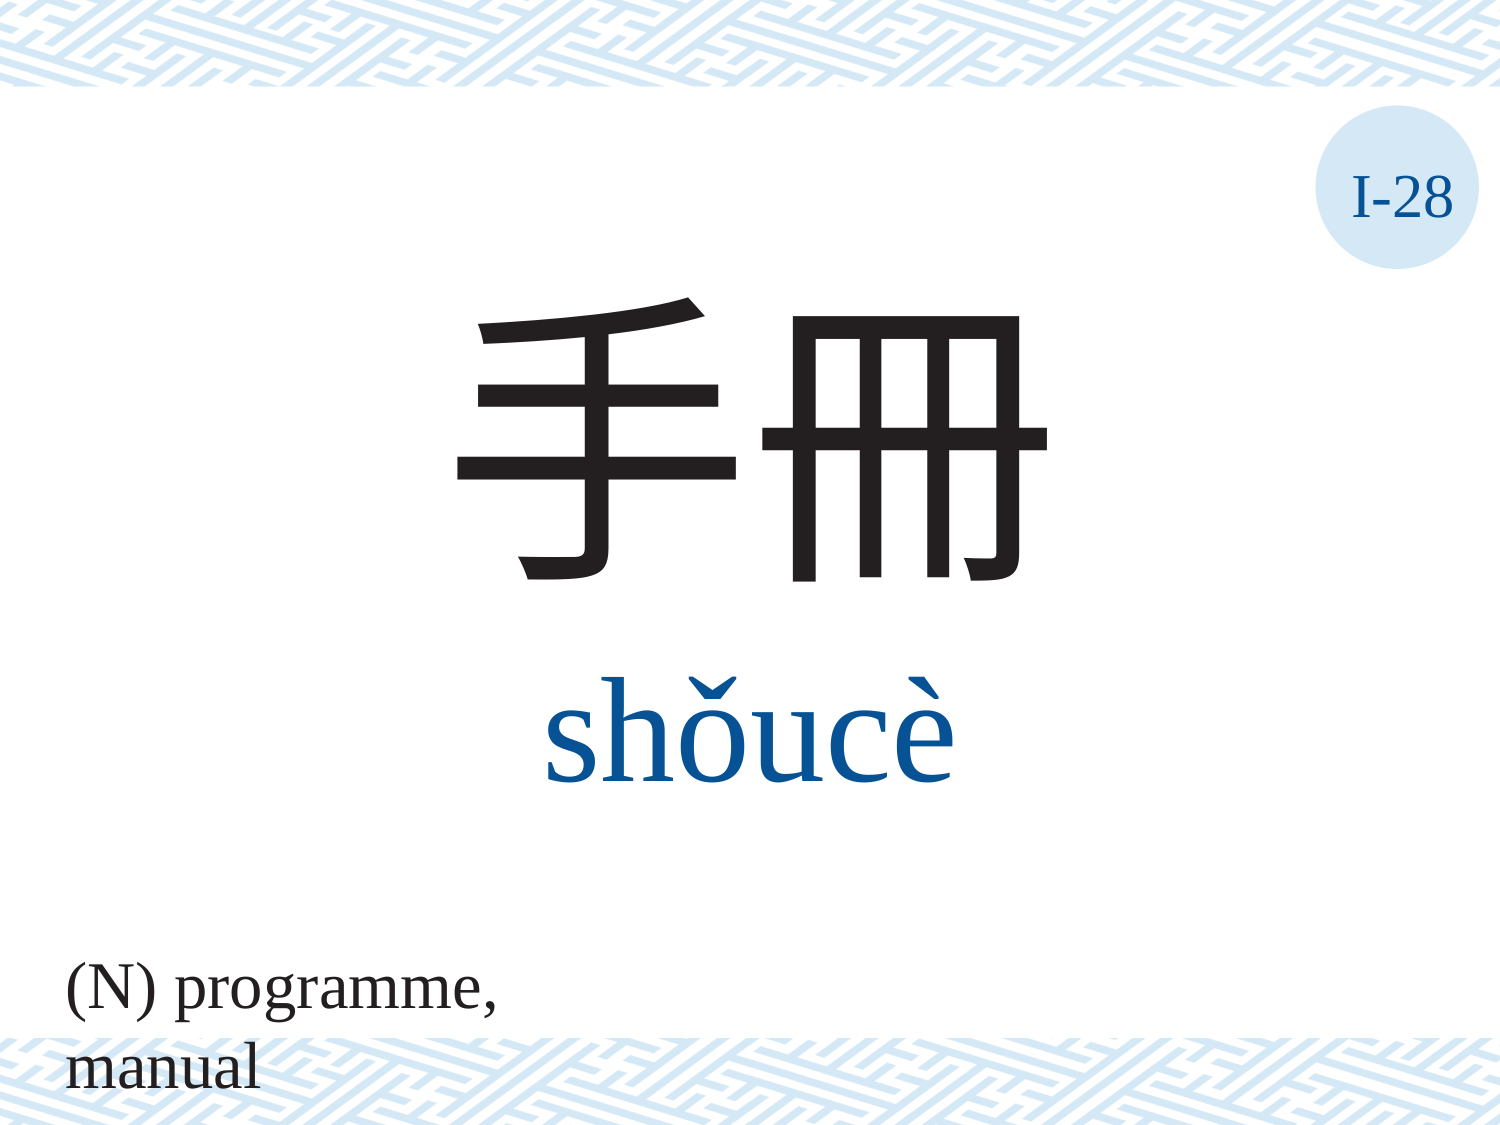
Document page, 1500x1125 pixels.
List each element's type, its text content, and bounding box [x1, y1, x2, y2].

picture [0, 0, 1500, 1125]
text_box I-28 手冊 shǒucè [439, 154, 1456, 812]
text_box (N) programme, manual [62, 942, 714, 1103]
